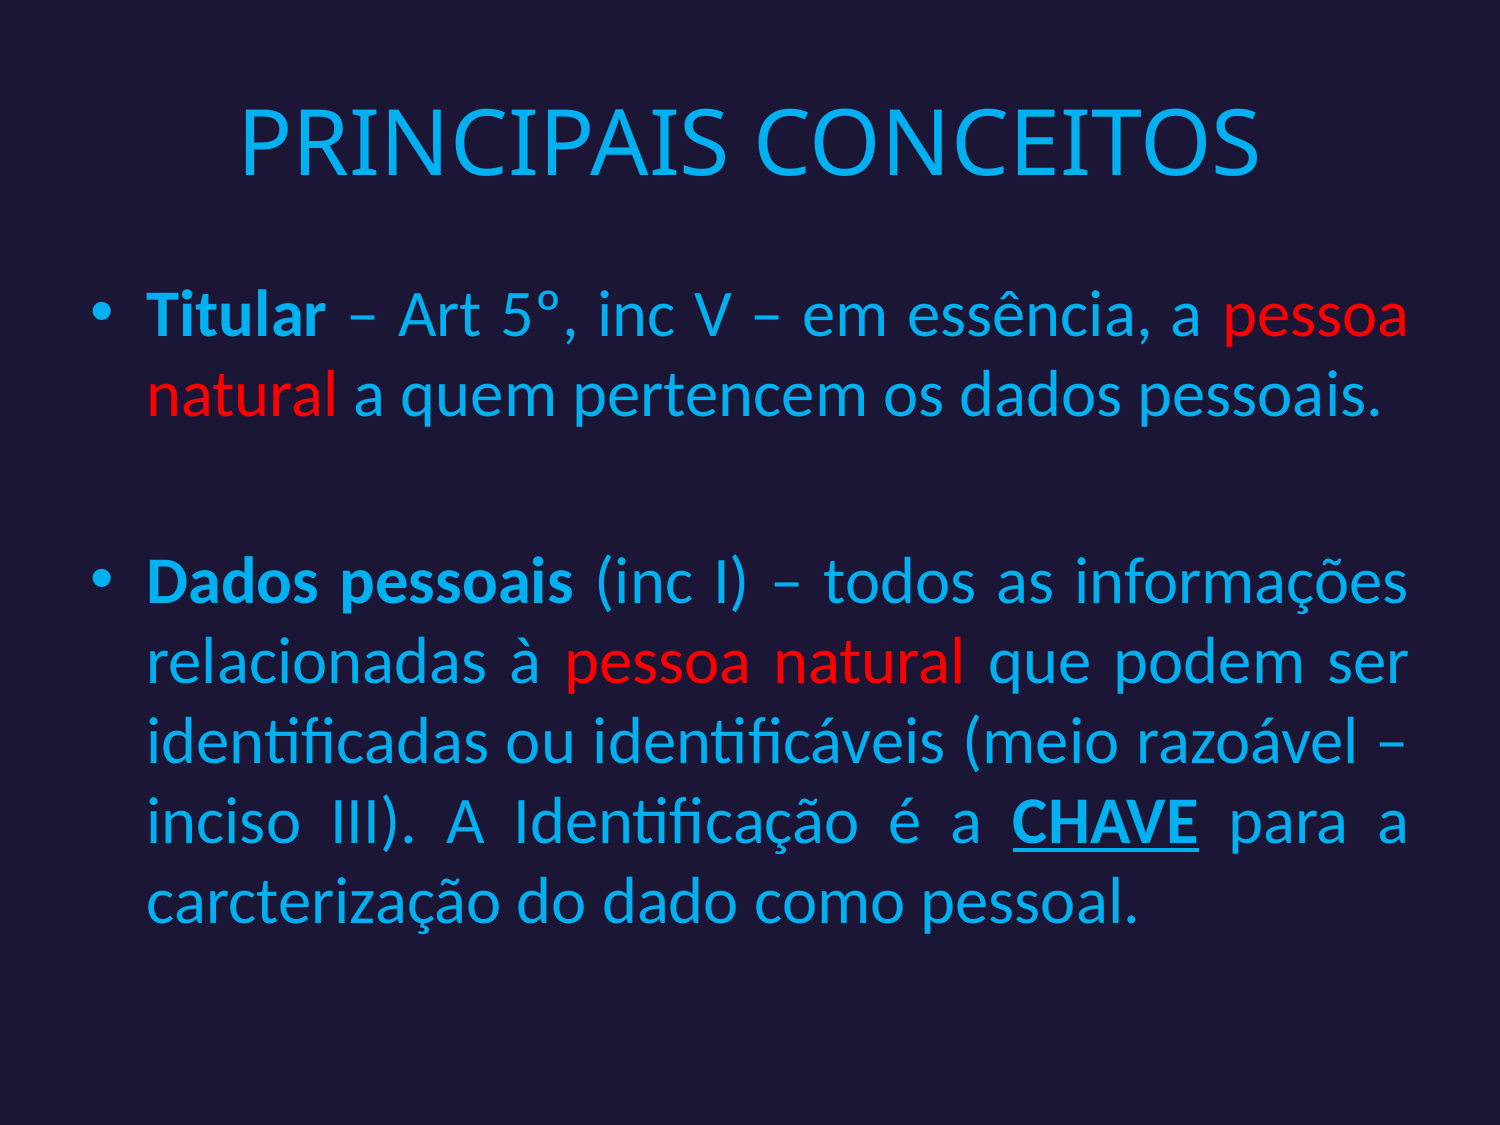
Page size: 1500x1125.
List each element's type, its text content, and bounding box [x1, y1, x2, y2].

list Titular – Art 5º, inc V – em essência, a pessoa natural a quem pertencem os dados pessoais. Dados pessoais (inc I) – todos as informações relacionadas à pessoa natural que podem ser identificadas ou identificáveis (meio razoável – inciso III). A Identificação é a CHAVE para a carcterização do dado como pessoal. [75, 262, 1425, 1005]
title PRINCIPAIS CONCEITOS [75, 45, 1425, 233]
